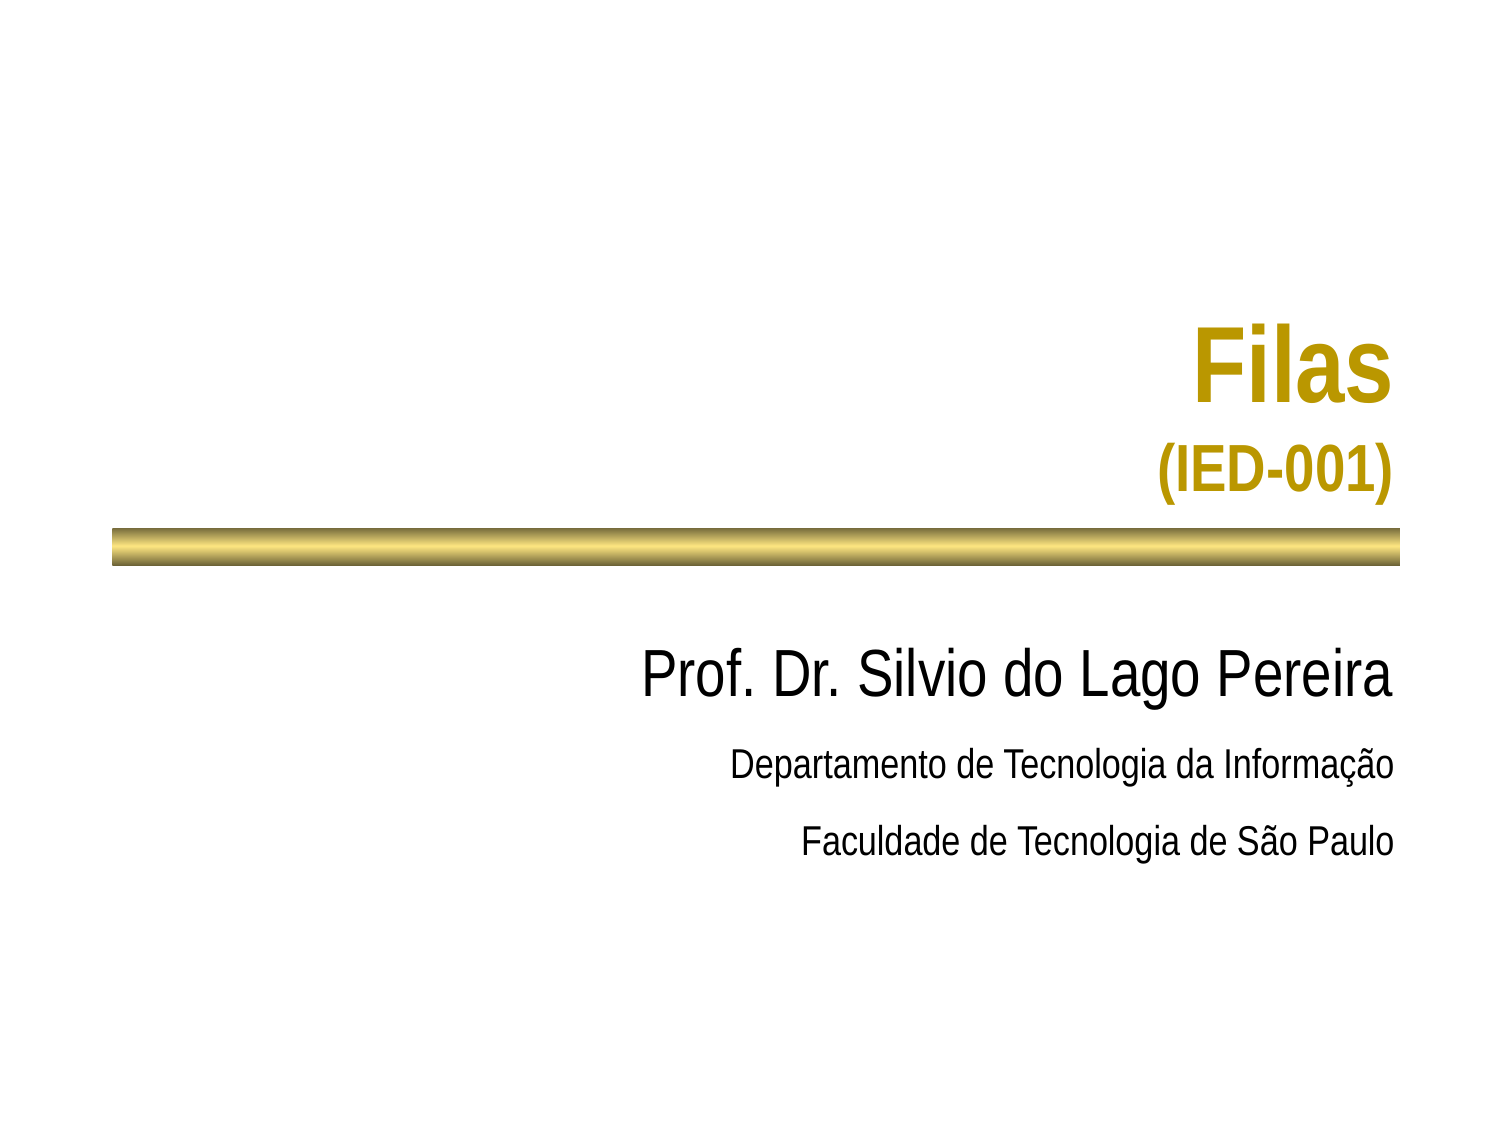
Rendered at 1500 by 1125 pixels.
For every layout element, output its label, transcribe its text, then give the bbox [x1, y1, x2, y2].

subtitle Prof. Dr. Silvio do Lago Pereira Departamento de Tecnologia da Informação Faculdade de Tecnologia de São Paulo [111, 637, 1395, 926]
title Filas (IED-001) [112, 278, 1395, 521]
